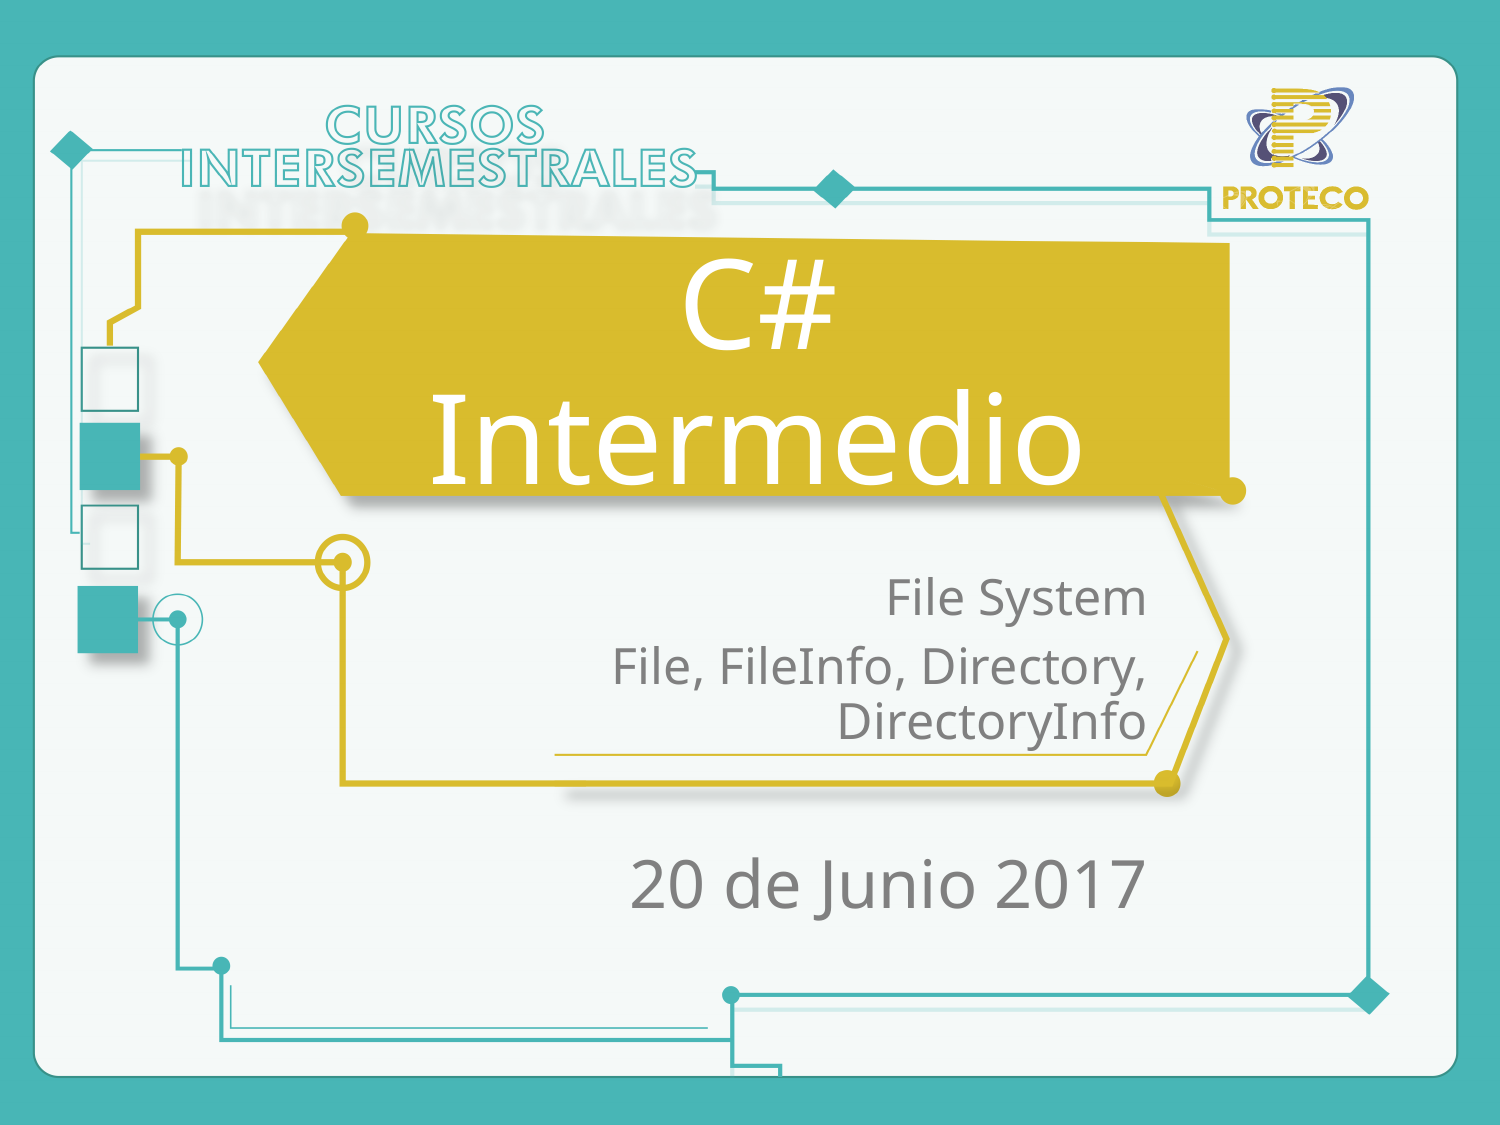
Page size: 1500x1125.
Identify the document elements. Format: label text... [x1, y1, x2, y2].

picture [0, 0, 1500, 1125]
subtitle 20 de Junio 2017 [394, 834, 1164, 1068]
title C# Intermedio [325, 323, 1191, 520]
text_box File System File, FileInfo, Directory, DirectoryInfo [394, 564, 1164, 798]
